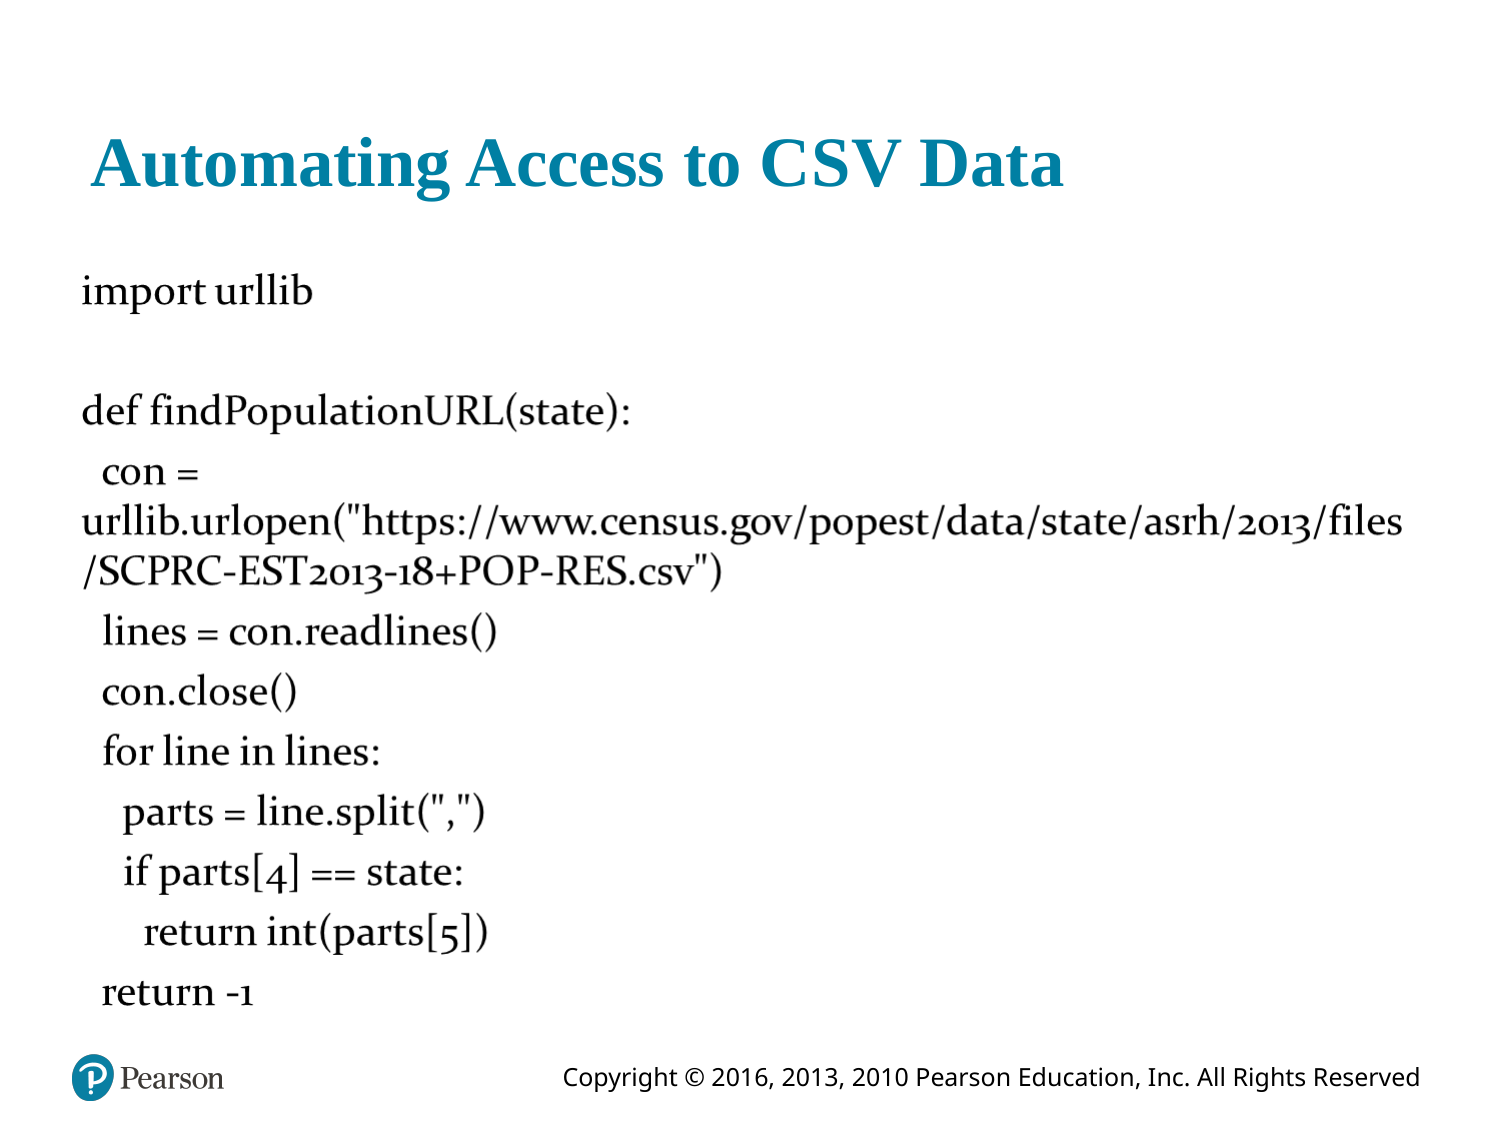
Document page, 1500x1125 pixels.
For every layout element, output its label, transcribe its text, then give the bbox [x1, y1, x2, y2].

picture [98, 1054, 224, 1101]
picture [72, 1087, 83, 1101]
title Automating Access to C S V Data [75, 0, 1425, 216]
picture [80, 1063, 106, 1088]
picture [74, 252, 1427, 1015]
picture [72, 1054, 88, 1070]
